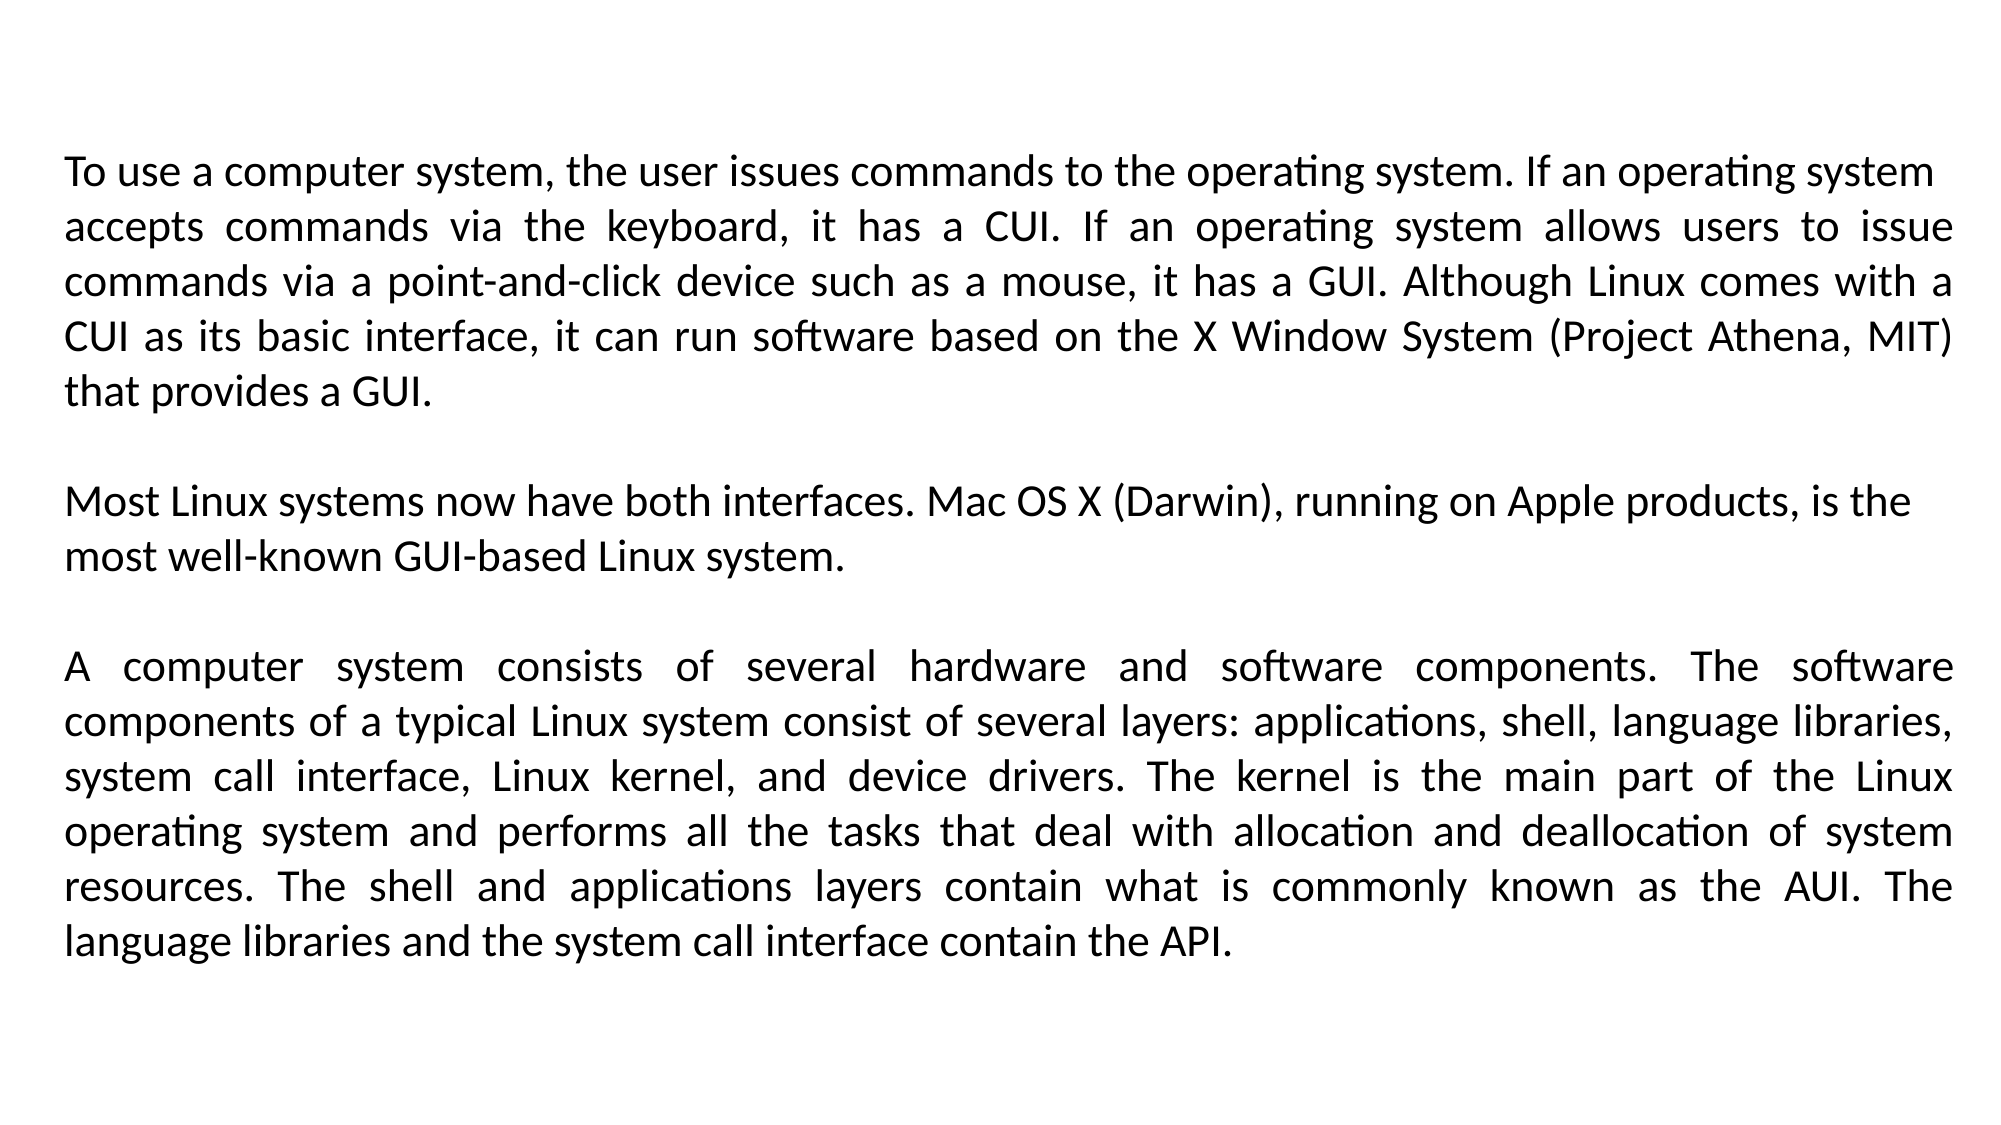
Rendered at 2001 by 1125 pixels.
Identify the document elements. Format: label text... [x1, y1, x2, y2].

text_box To use a computer system, the user issues commands to the operating system. If an operating system accepts commands via the keyboard, it has a CUI. If an operating system allows users to issue commands via a point-and-click device such as a mouse, it has a GUI. Although Linux comes with a CUI as its basic interface, it can run software based on the X Window System (Project Athena, MIT) that provides a GUI. Most Linux systems now have both interfaces. Mac OS X (Darwin), running on Apple products, is the most well-known GUI-based Linux system. A computer system consists of several hardware and software components. The software components of a typical Linux system consist of several layers: applications, shell, language libraries, system call interface, Linux kernel, and device drivers. The kernel is the main part of the Linux operating system and performs all the tasks that deal with allocation and deallocation of system resources. The shell and applications layers contain what is commonly known as the AUI. The language libraries and the system call interface contain the API. [49, 133, 1970, 1028]
